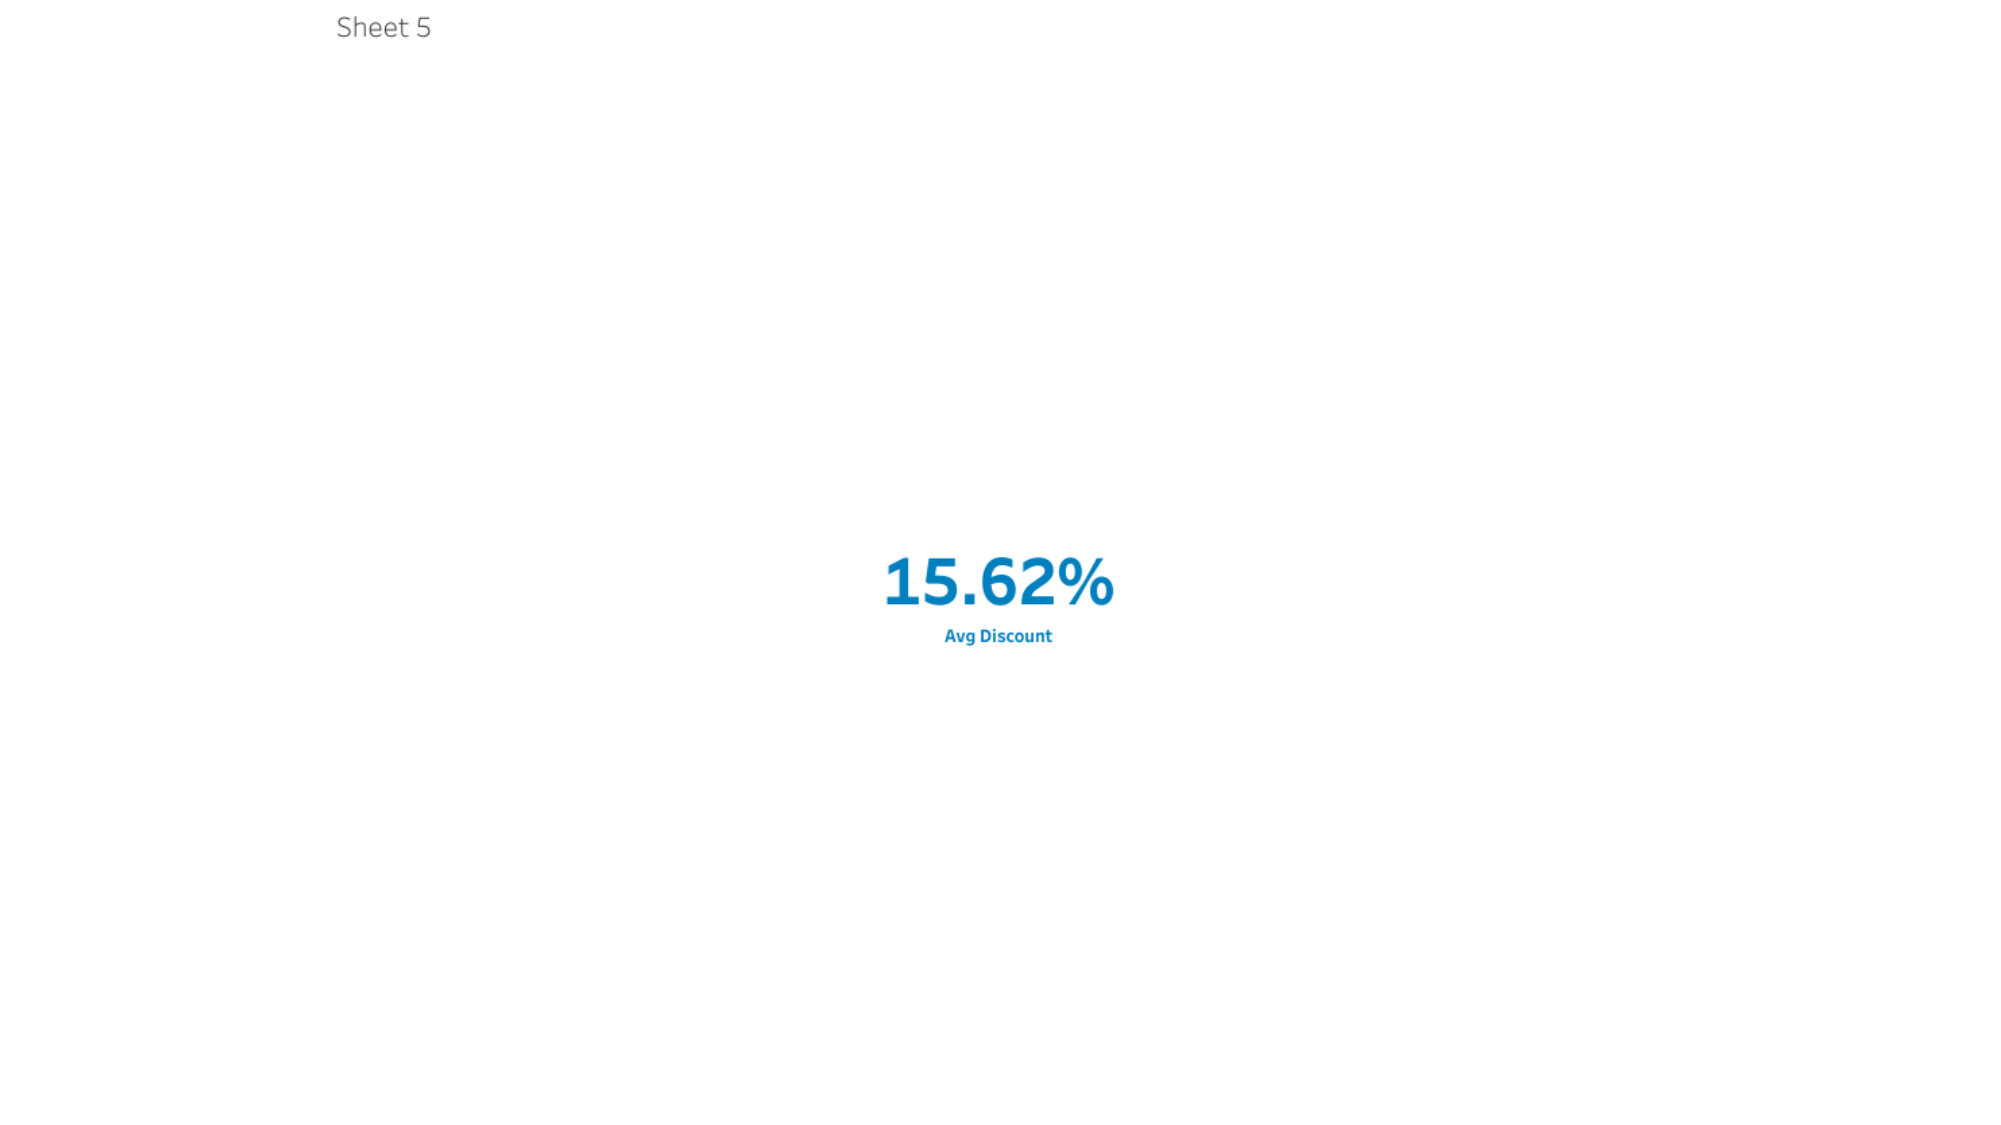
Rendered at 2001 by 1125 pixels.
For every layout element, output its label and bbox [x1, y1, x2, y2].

picture [331, 0, 1669, 1125]
